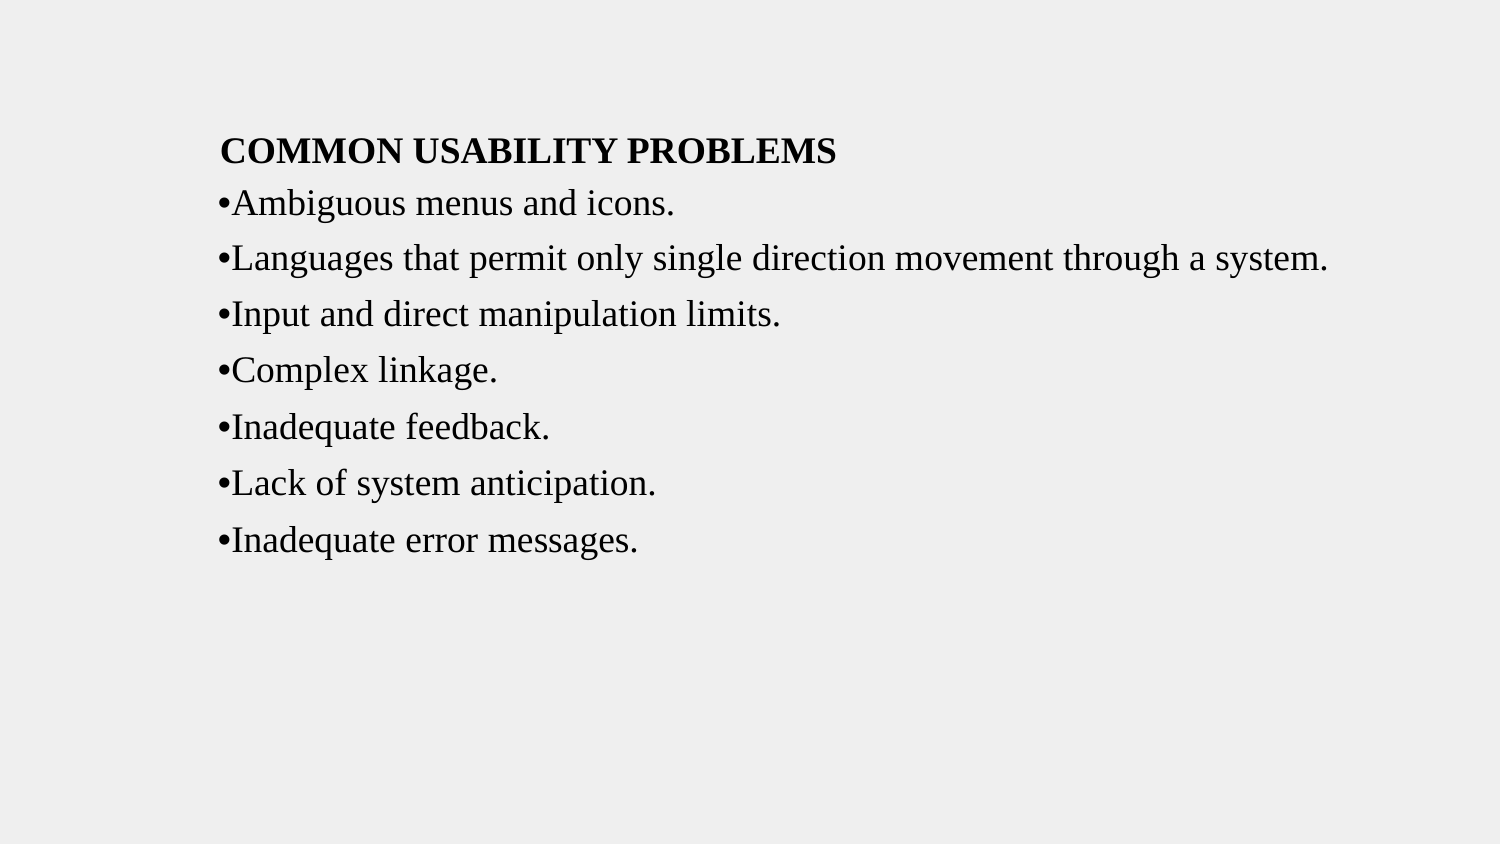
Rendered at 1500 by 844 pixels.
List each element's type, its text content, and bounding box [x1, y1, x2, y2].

subtitle COMMON USABILITY PROBLEMS •Ambiguous menus and icons. •Languages that permit only single direction movement through a system. •Input and direct manipulation limits. •Complex linkage. •Inadequate feedback. •Lack of system anticipation. •Inadequate error messages. [202, 104, 1415, 699]
